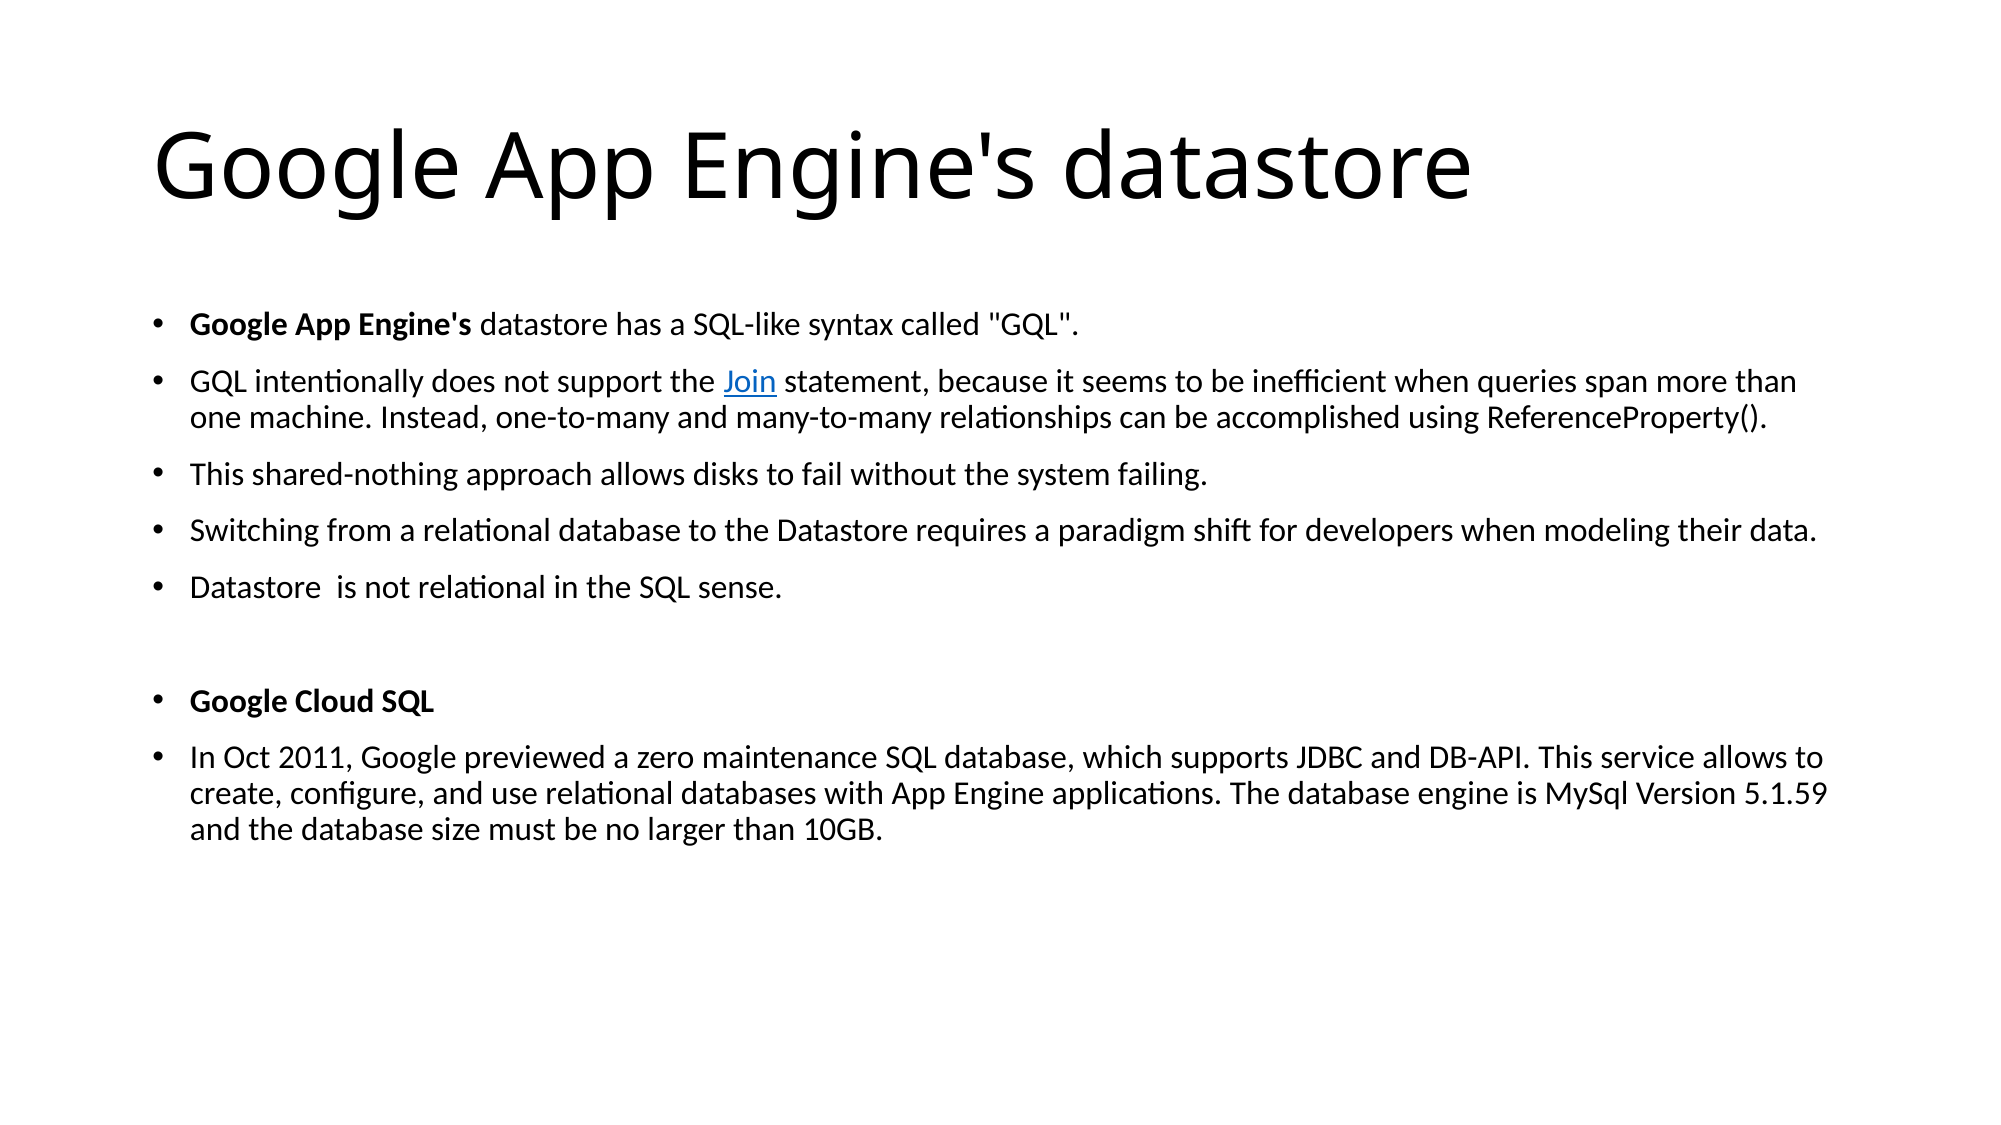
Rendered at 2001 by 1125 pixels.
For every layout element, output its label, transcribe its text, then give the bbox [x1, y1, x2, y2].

title Google App Engine's datastore [137, 59, 1863, 278]
list Google App Engine's datastore has a SQL-like syntax called "GQL". GQL intentionally does not support the Join statement, because it seems to be inefficient when queries span more than one machine. Instead, one-to-many and many-to-many relationships can be accomplished using ReferenceProperty(). This shared-nothing approach allows disks to fail without the system failing. Switching from a relational database to the Datastore requires a paradigm shift for developers when modeling their data. Datastore is not relational in the SQL sense. Google Cloud SQL In Oct 2011, Google previewed a zero maintenance SQL database, which supports JDBC and DB-API. This service allows to create, configure, and use relational databases with App Engine applications. The database engine is MySql Version 5.1.59 and the database size must be no larger than 10GB. [137, 299, 1863, 1014]
